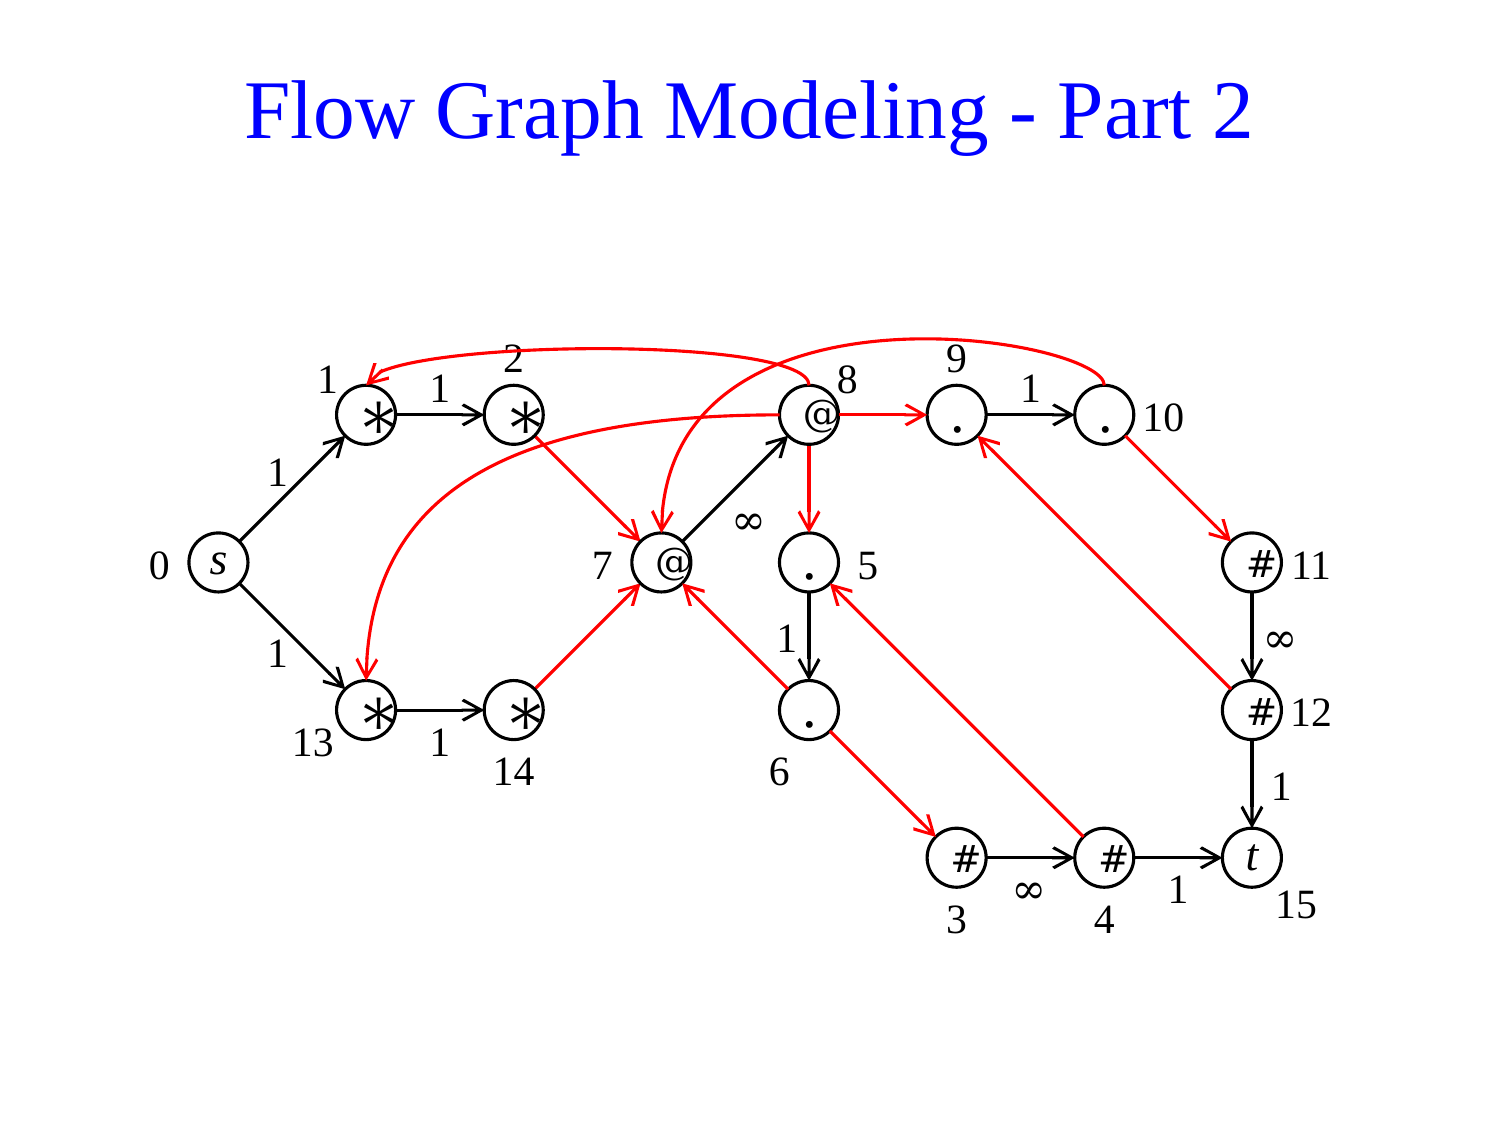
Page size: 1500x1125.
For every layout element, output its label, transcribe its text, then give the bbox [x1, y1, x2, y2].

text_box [239, 583, 346, 690]
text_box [484, 326, 544, 353]
text_box s [189, 530, 251, 595]
text_box ∗ [484, 386, 544, 413]
text_box ∗ [336, 415, 364, 444]
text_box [277, 710, 337, 770]
text_box @ [779, 385, 803, 444]
title Flow Graph Modeling - Part 2 [41, 30, 1459, 179]
text_box ∗ [336, 681, 396, 740]
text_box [484, 353, 544, 386]
text_box 1 [986, 355, 1075, 414]
text_box 1 [395, 355, 454, 365]
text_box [239, 435, 346, 542]
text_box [129, 532, 189, 592]
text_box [484, 739, 544, 799]
text_box . [783, 533, 803, 591]
text_box . [960, 386, 986, 445]
text_box ∗ [484, 688, 544, 739]
text_box t [1220, 826, 1284, 890]
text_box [277, 163, 1341, 947]
text_box # [927, 844, 987, 887]
text_box ∗ [367, 385, 395, 414]
text_box 1 [1133, 859, 1223, 917]
text_box 1 [1253, 739, 1311, 829]
text_box 1 [395, 714, 485, 770]
text_box 1 [793, 591, 803, 681]
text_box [1251, 857, 1341, 947]
text_box 1 [395, 357, 485, 412]
text_box # [1235, 532, 1281, 592]
